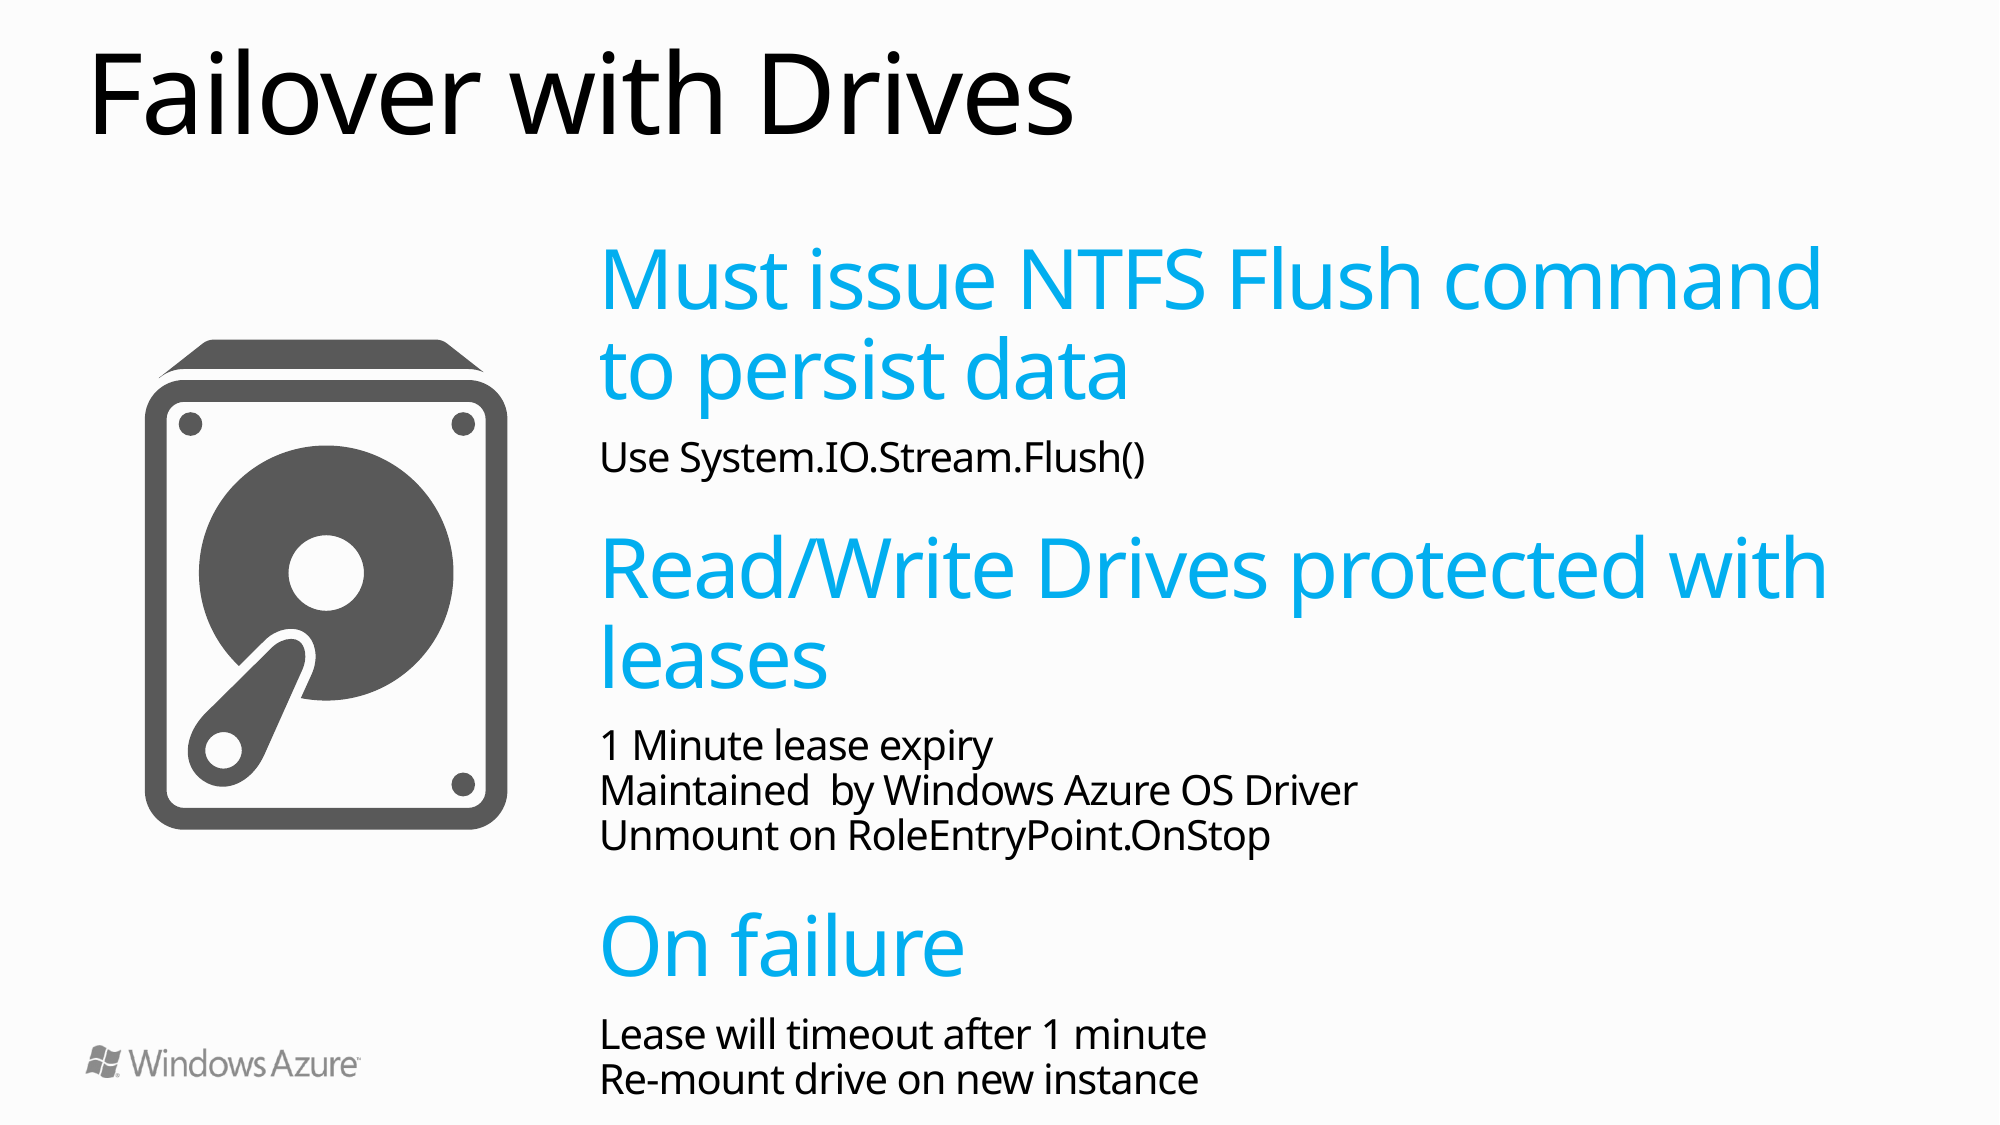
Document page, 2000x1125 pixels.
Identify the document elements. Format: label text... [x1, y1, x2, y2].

list Must issue NTFS Flush command to persist data Use System.IO.Stream.Flush() Read/Write Drives protected with leases 1 Minute lease expiry Maintained by Windows Azure OS Driver Unmount on RoleEntryPoint.OnStop On failure Lease will timeout after 1 minute Re-mount drive on new instance [598, 237, 1915, 1022]
title Failover with Drives [85, 37, 1914, 161]
text_box [144, 380, 508, 830]
text_box [158, 339, 484, 379]
